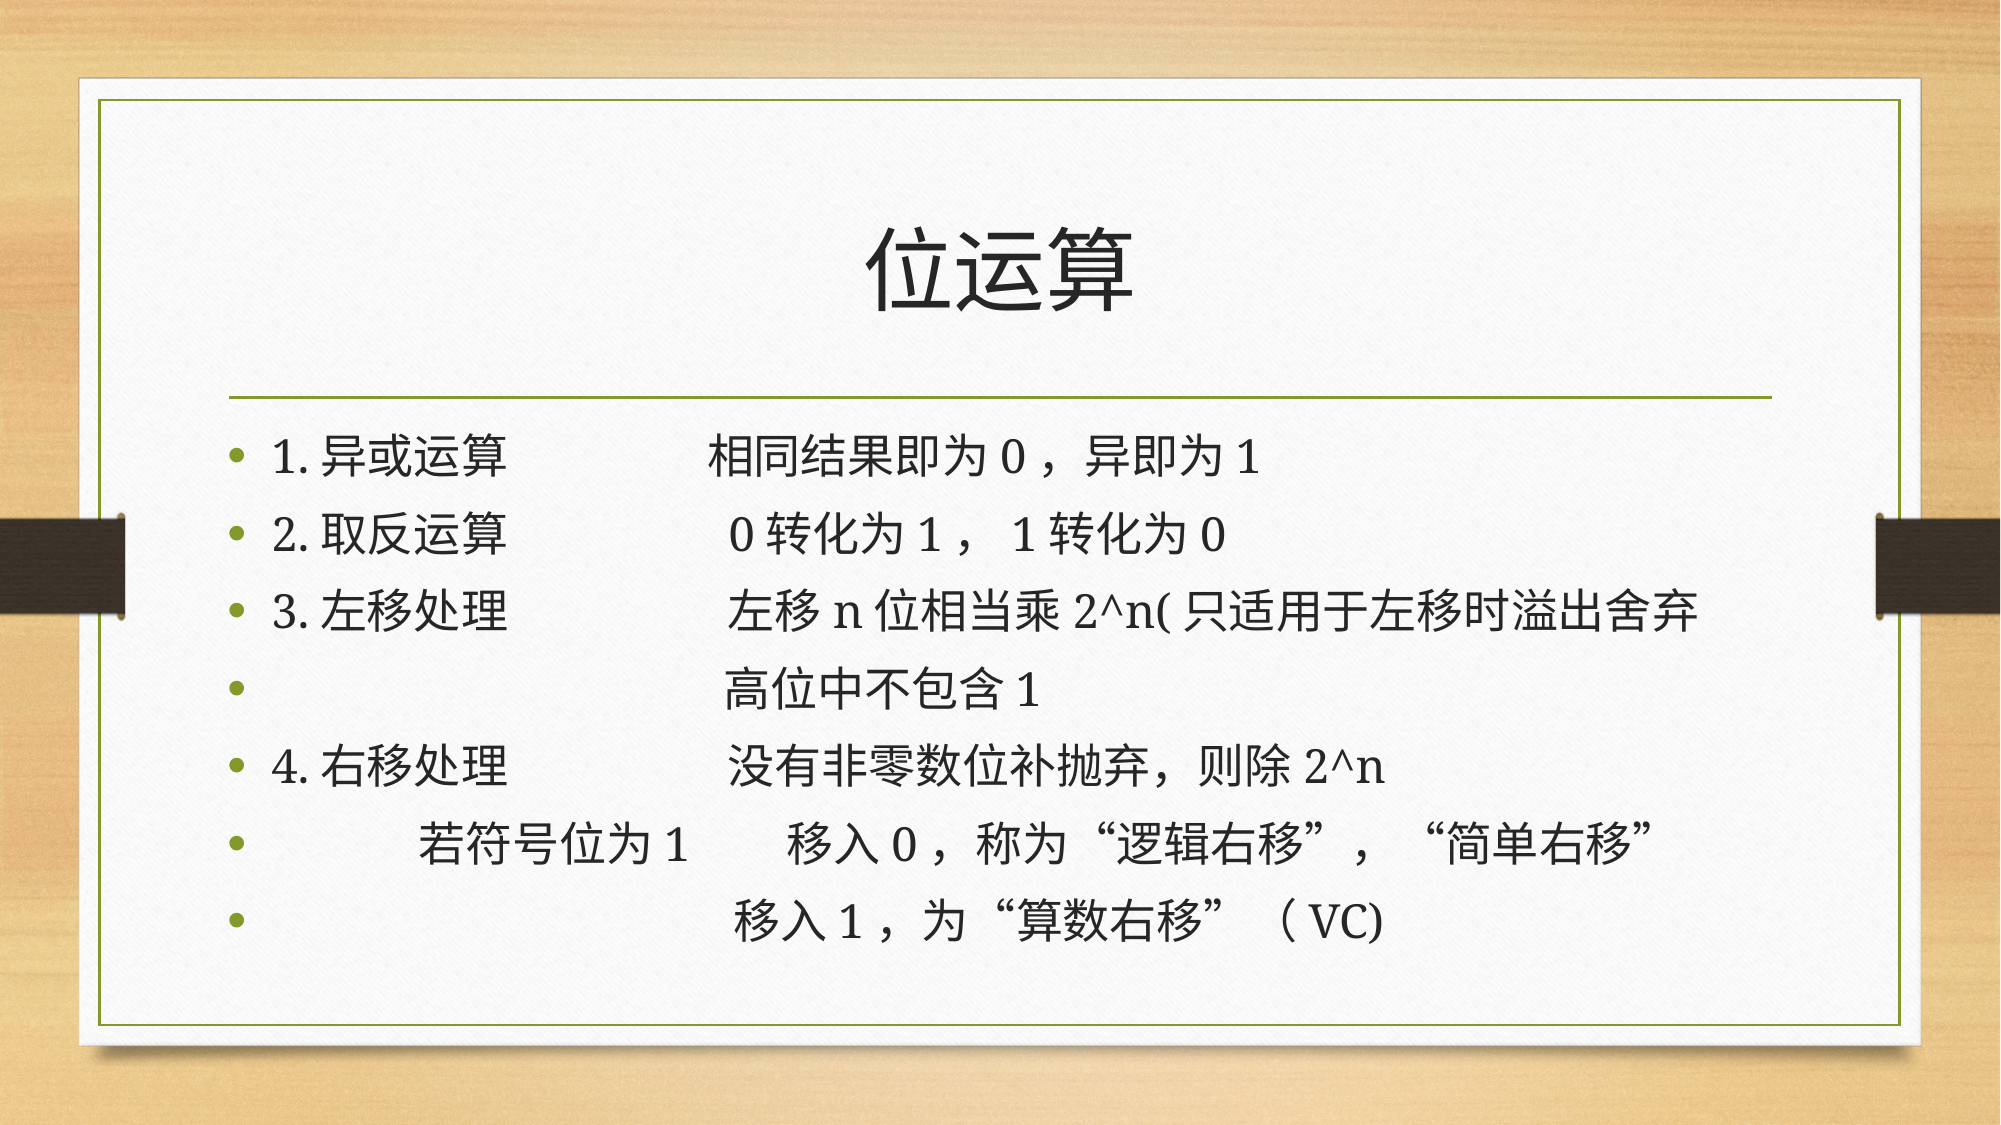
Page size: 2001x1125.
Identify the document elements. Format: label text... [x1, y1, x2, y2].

title 位运算 [212, 161, 1788, 375]
list 1.异或运算 相同结果即为0，异即为1 2.取反运算 0转化为1，1转化为0 3.左移处理 左移n位相当乘2^n(只适用于左移时溢出舍弃 高位中不包含1 4.右移处理 没有非零数位补抛弃，则除2^n 若符号位为1 移入0，称为“逻辑右移”，“简单右移” 移入1，为“算数右移”（VC) [212, 419, 1788, 964]
picture [0, 0, 2001, 1125]
